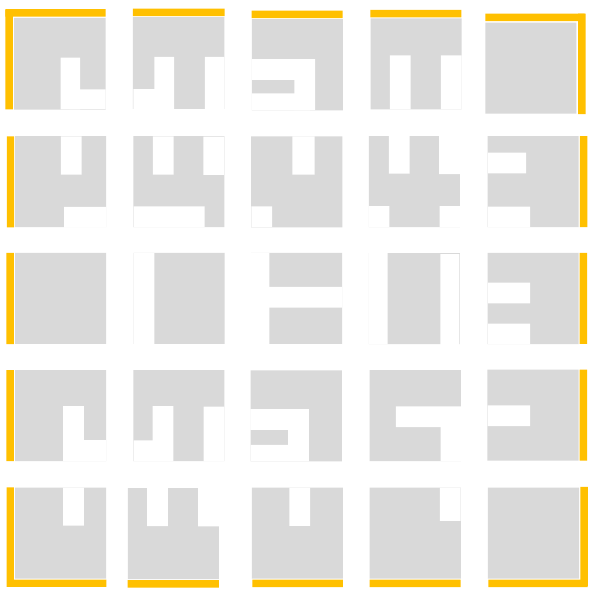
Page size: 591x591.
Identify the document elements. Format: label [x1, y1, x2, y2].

text_box [485, 13, 586, 114]
text_box [132, 8, 225, 109]
text_box [251, 136, 343, 228]
text_box [6, 136, 107, 228]
text_box [133, 136, 225, 228]
text_box [370, 9, 462, 110]
text_box [487, 252, 588, 345]
text_box [5, 9, 106, 110]
text_box [250, 370, 342, 462]
text_box [133, 370, 225, 462]
text_box [369, 487, 461, 588]
text_box [487, 135, 588, 228]
text_box [6, 369, 107, 462]
text_box [250, 252, 343, 345]
text_box [368, 135, 461, 228]
text_box [251, 487, 343, 588]
text_box [368, 252, 460, 346]
text_box [487, 486, 588, 588]
text_box [6, 487, 107, 587]
text_box [251, 10, 343, 111]
text_box [369, 370, 462, 462]
text_box [127, 488, 220, 588]
text_box [133, 252, 225, 345]
text_box [6, 252, 107, 345]
text_box [487, 369, 588, 461]
